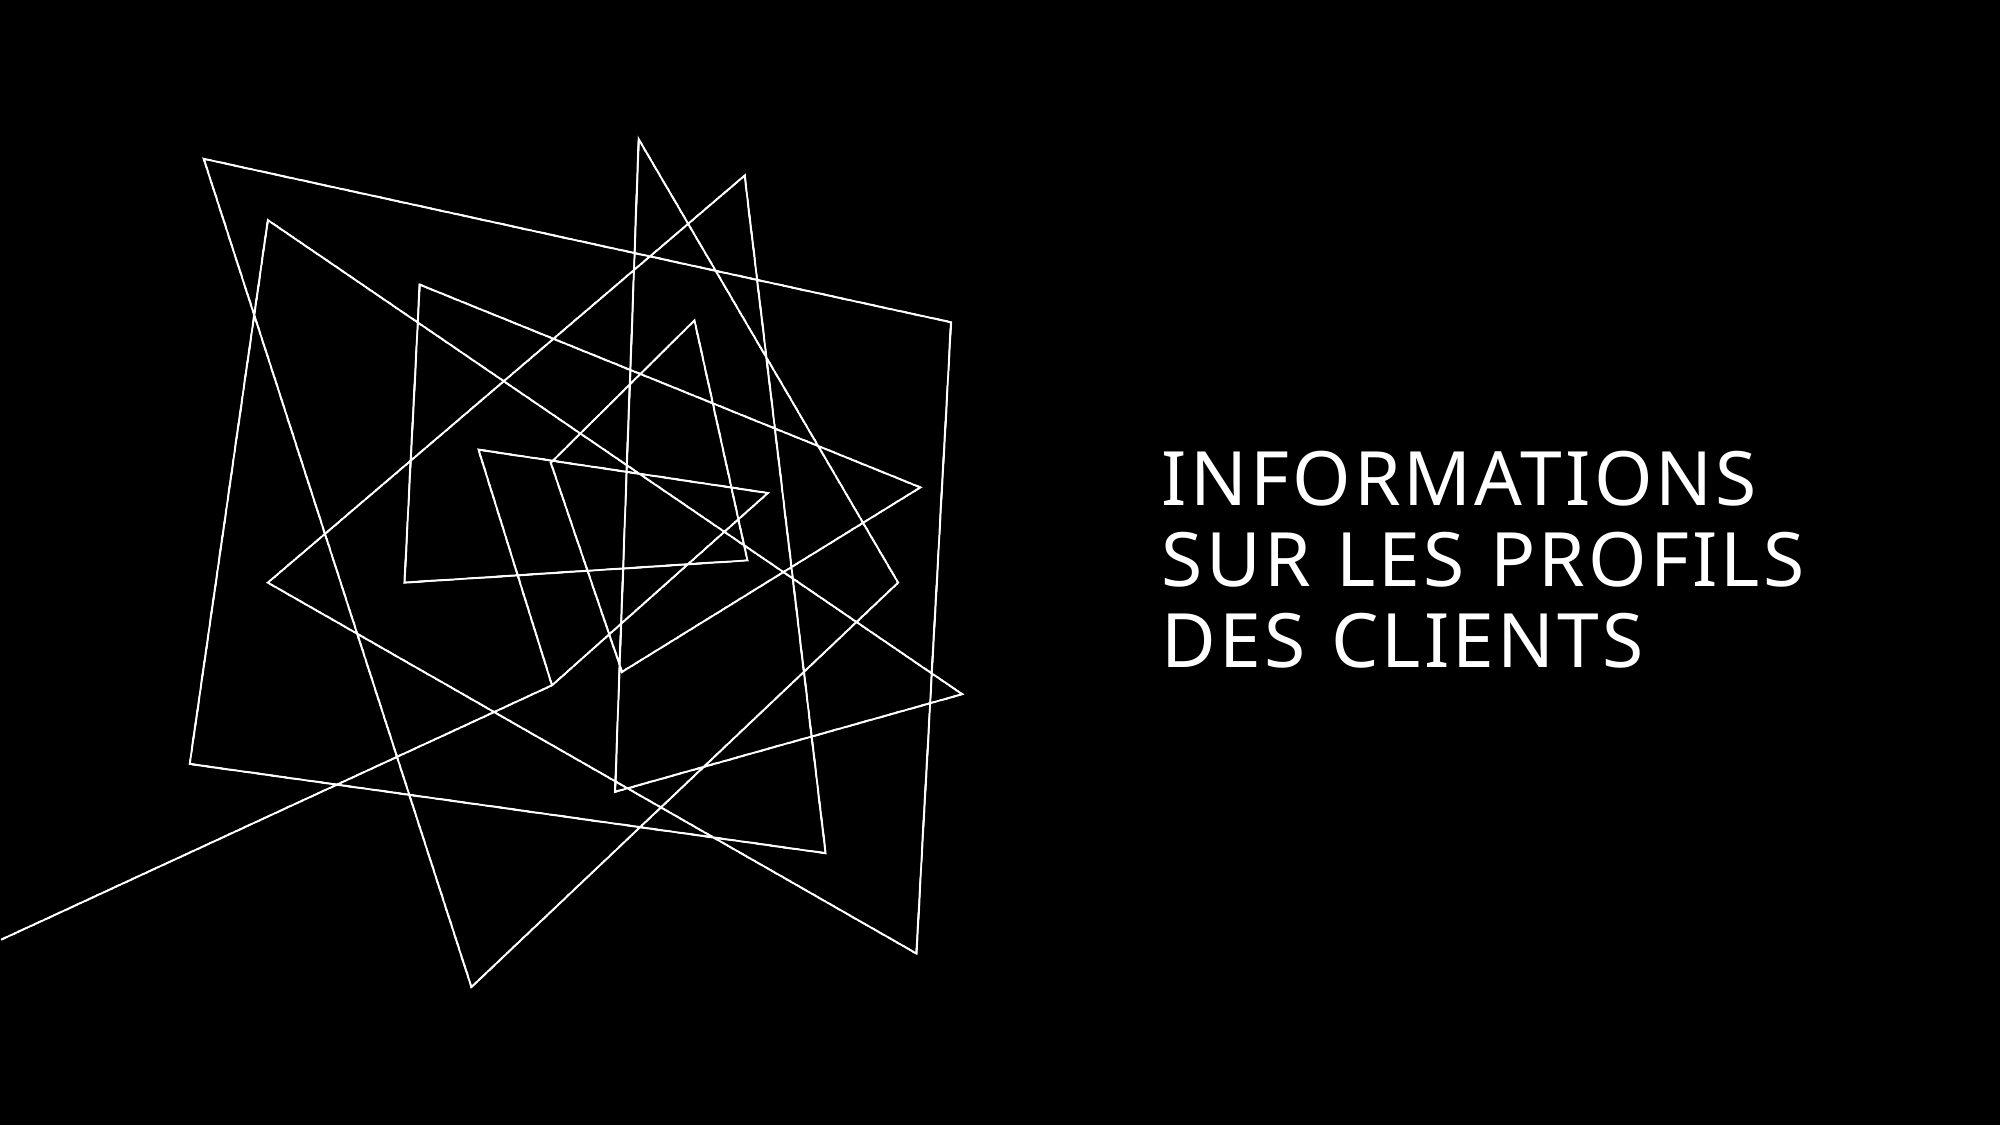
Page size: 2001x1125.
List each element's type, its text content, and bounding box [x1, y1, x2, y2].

title Informations sur les profils des clients [1146, 421, 1890, 704]
picture [0, 135, 965, 989]
